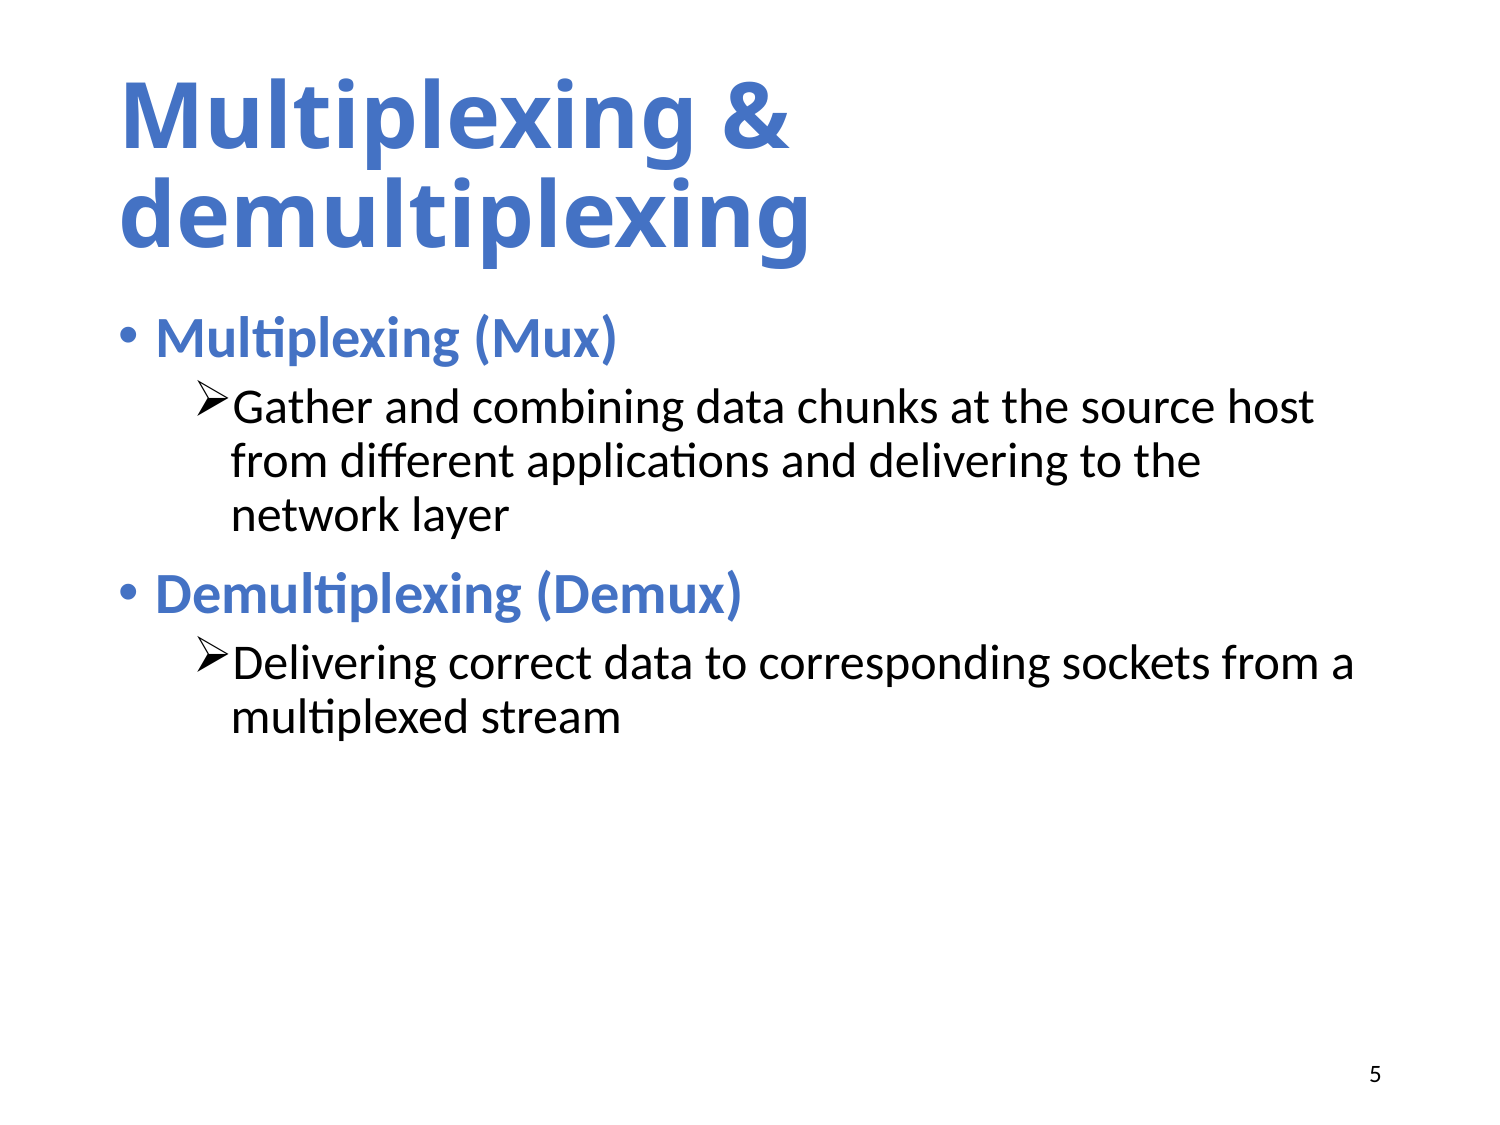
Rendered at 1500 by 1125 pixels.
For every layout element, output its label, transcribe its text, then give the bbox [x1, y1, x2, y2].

list Multiplexing (Mux) Gather and combining data chunks at the source host from different applications and delivering to the network layer Demultiplexing (Demux) Delivering correct data to corresponding sockets from a multiplexed stream [103, 299, 1397, 1014]
slide_number 5 [1059, 1042, 1397, 1103]
title Multiplexing & demultiplexing [103, 59, 1397, 278]
